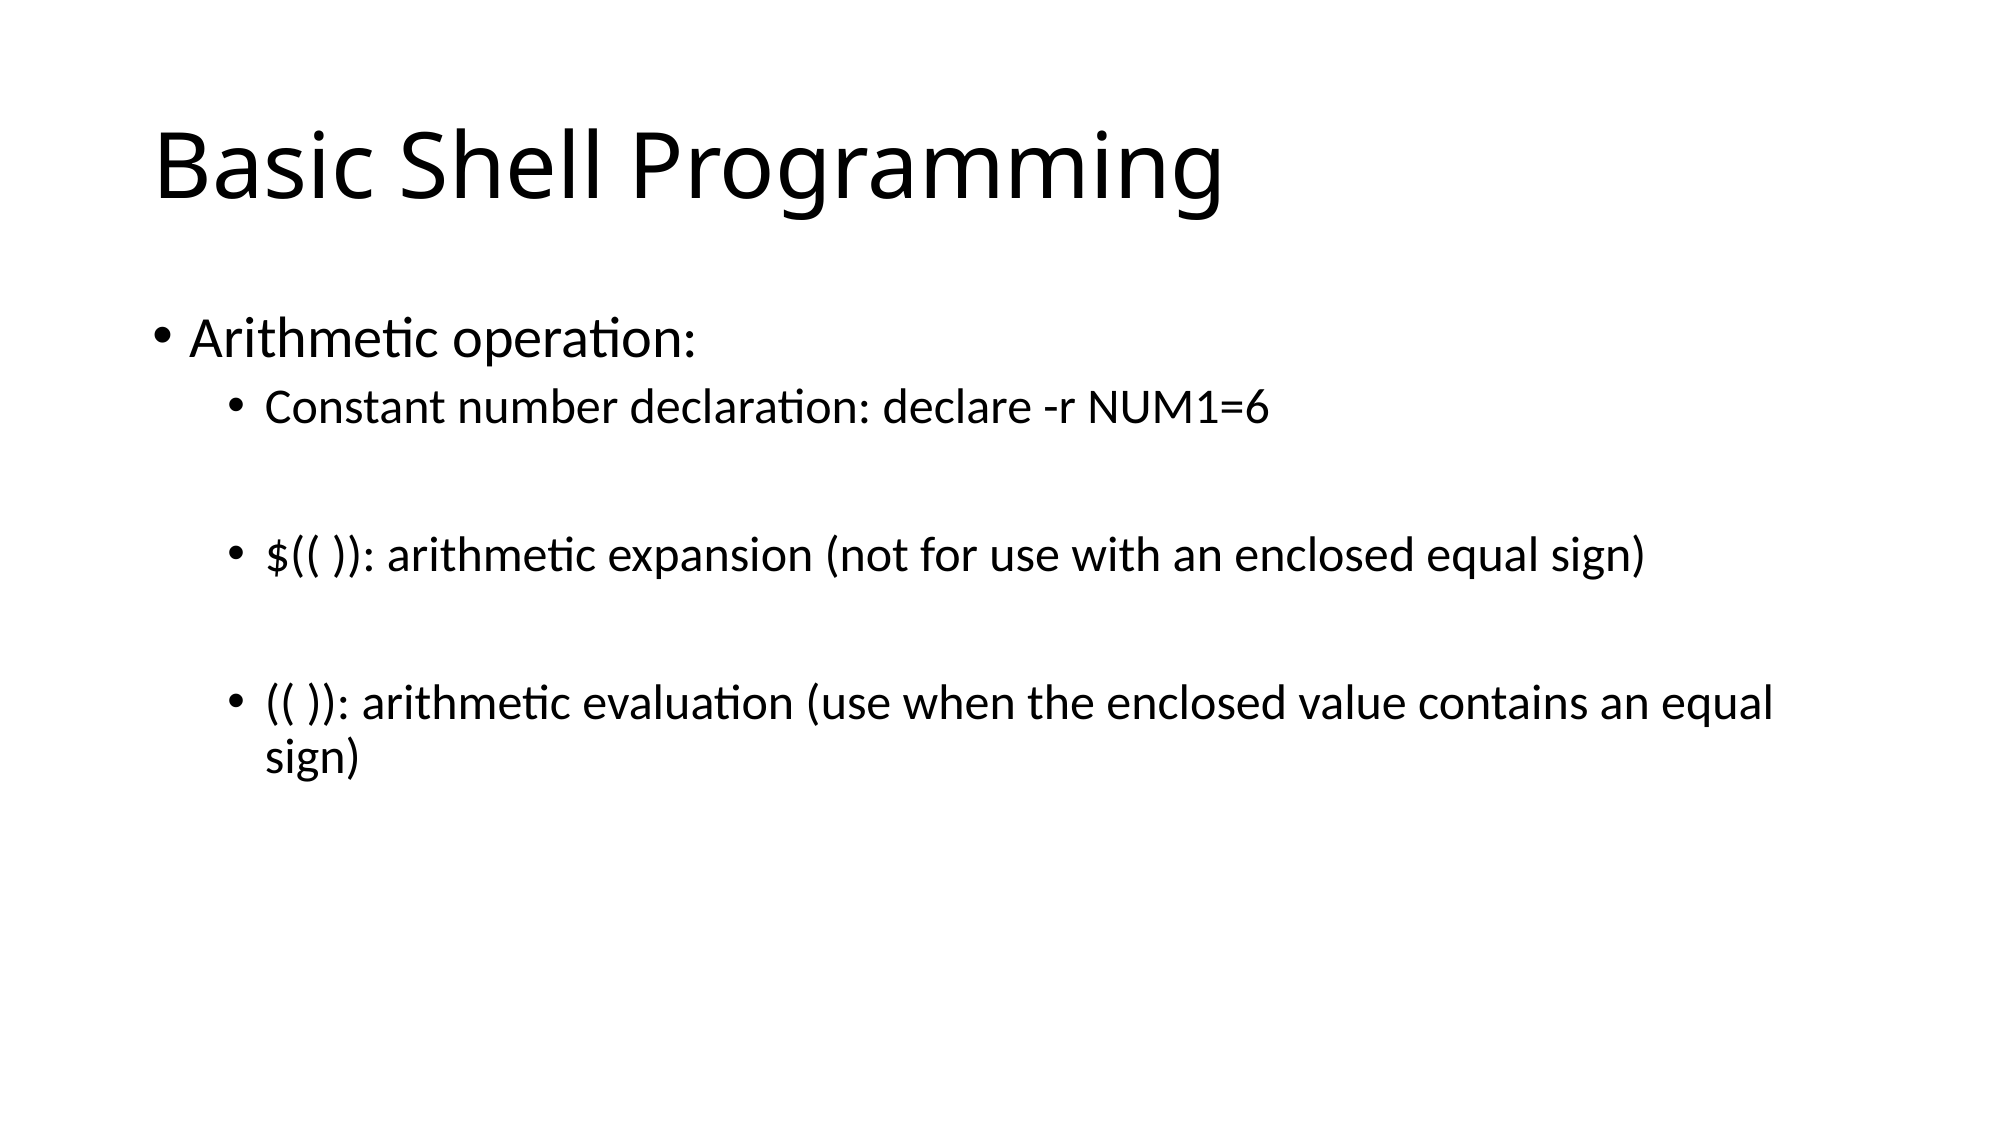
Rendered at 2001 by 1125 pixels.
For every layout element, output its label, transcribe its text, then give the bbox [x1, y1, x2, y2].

title Basic Shell Programming [137, 59, 1863, 278]
list Arithmetic operation: Constant number declaration: declare -r NUM1=6 $(( )): arithmetic expansion (not for use with an enclosed equal sign) (( )): arithmetic evaluation (use when the enclosed value contains an equal sign) [137, 299, 1863, 1014]
